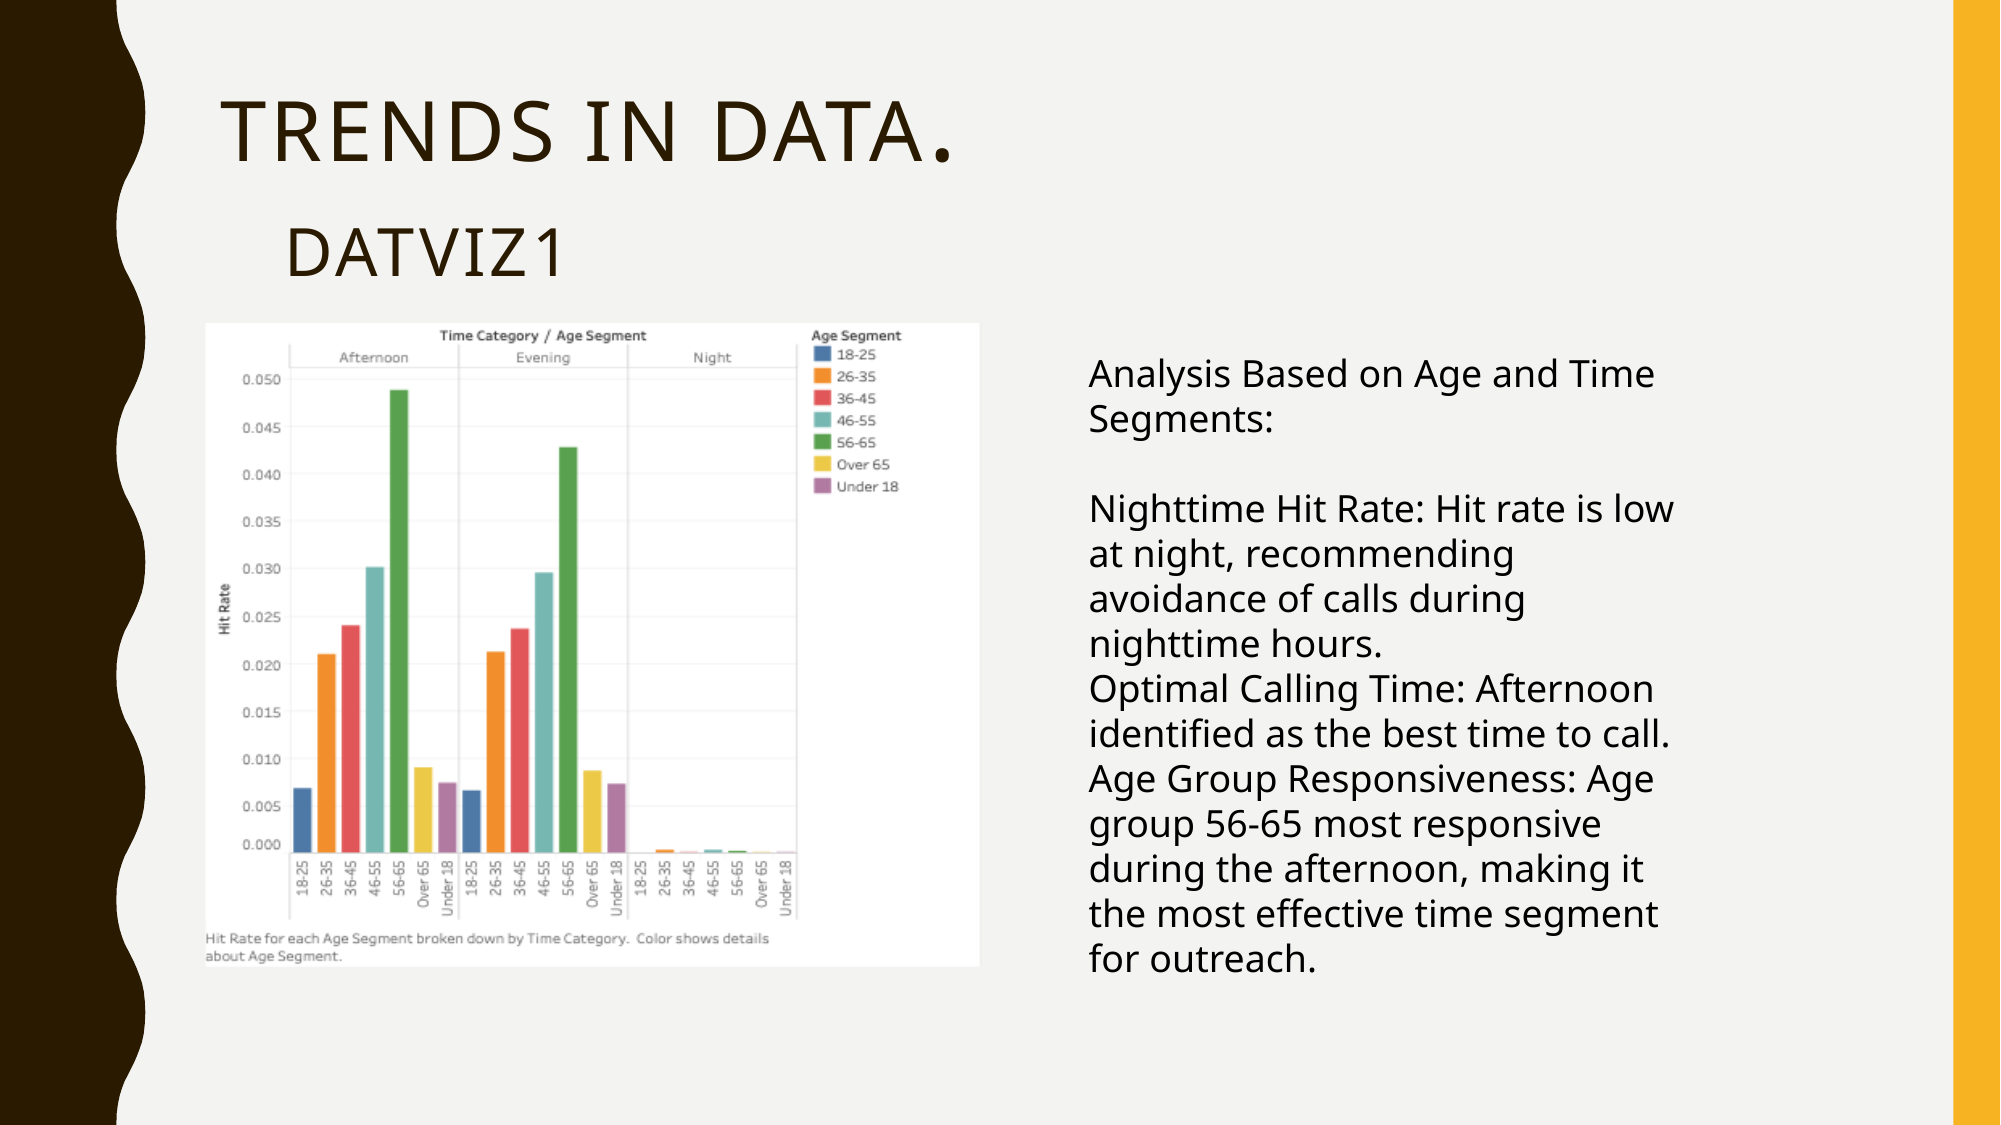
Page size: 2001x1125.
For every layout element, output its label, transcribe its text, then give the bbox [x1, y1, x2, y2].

title Trends in Data. DATVIZ1 [205, 62, 1875, 401]
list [205, 323, 983, 967]
text_box Analysis Based on Age and Time Segments: Nighttime Hit Rate: Hit rate is low at night, recommending avoidance of calls during nighttime hours. Optimal Calling Time: Afternoon identified as the best time to call. Age Group Responsiveness: Age group 56-65 most responsive during the afternoon, making it the most effective time segment for outreach. [1073, 342, 1715, 1032]
